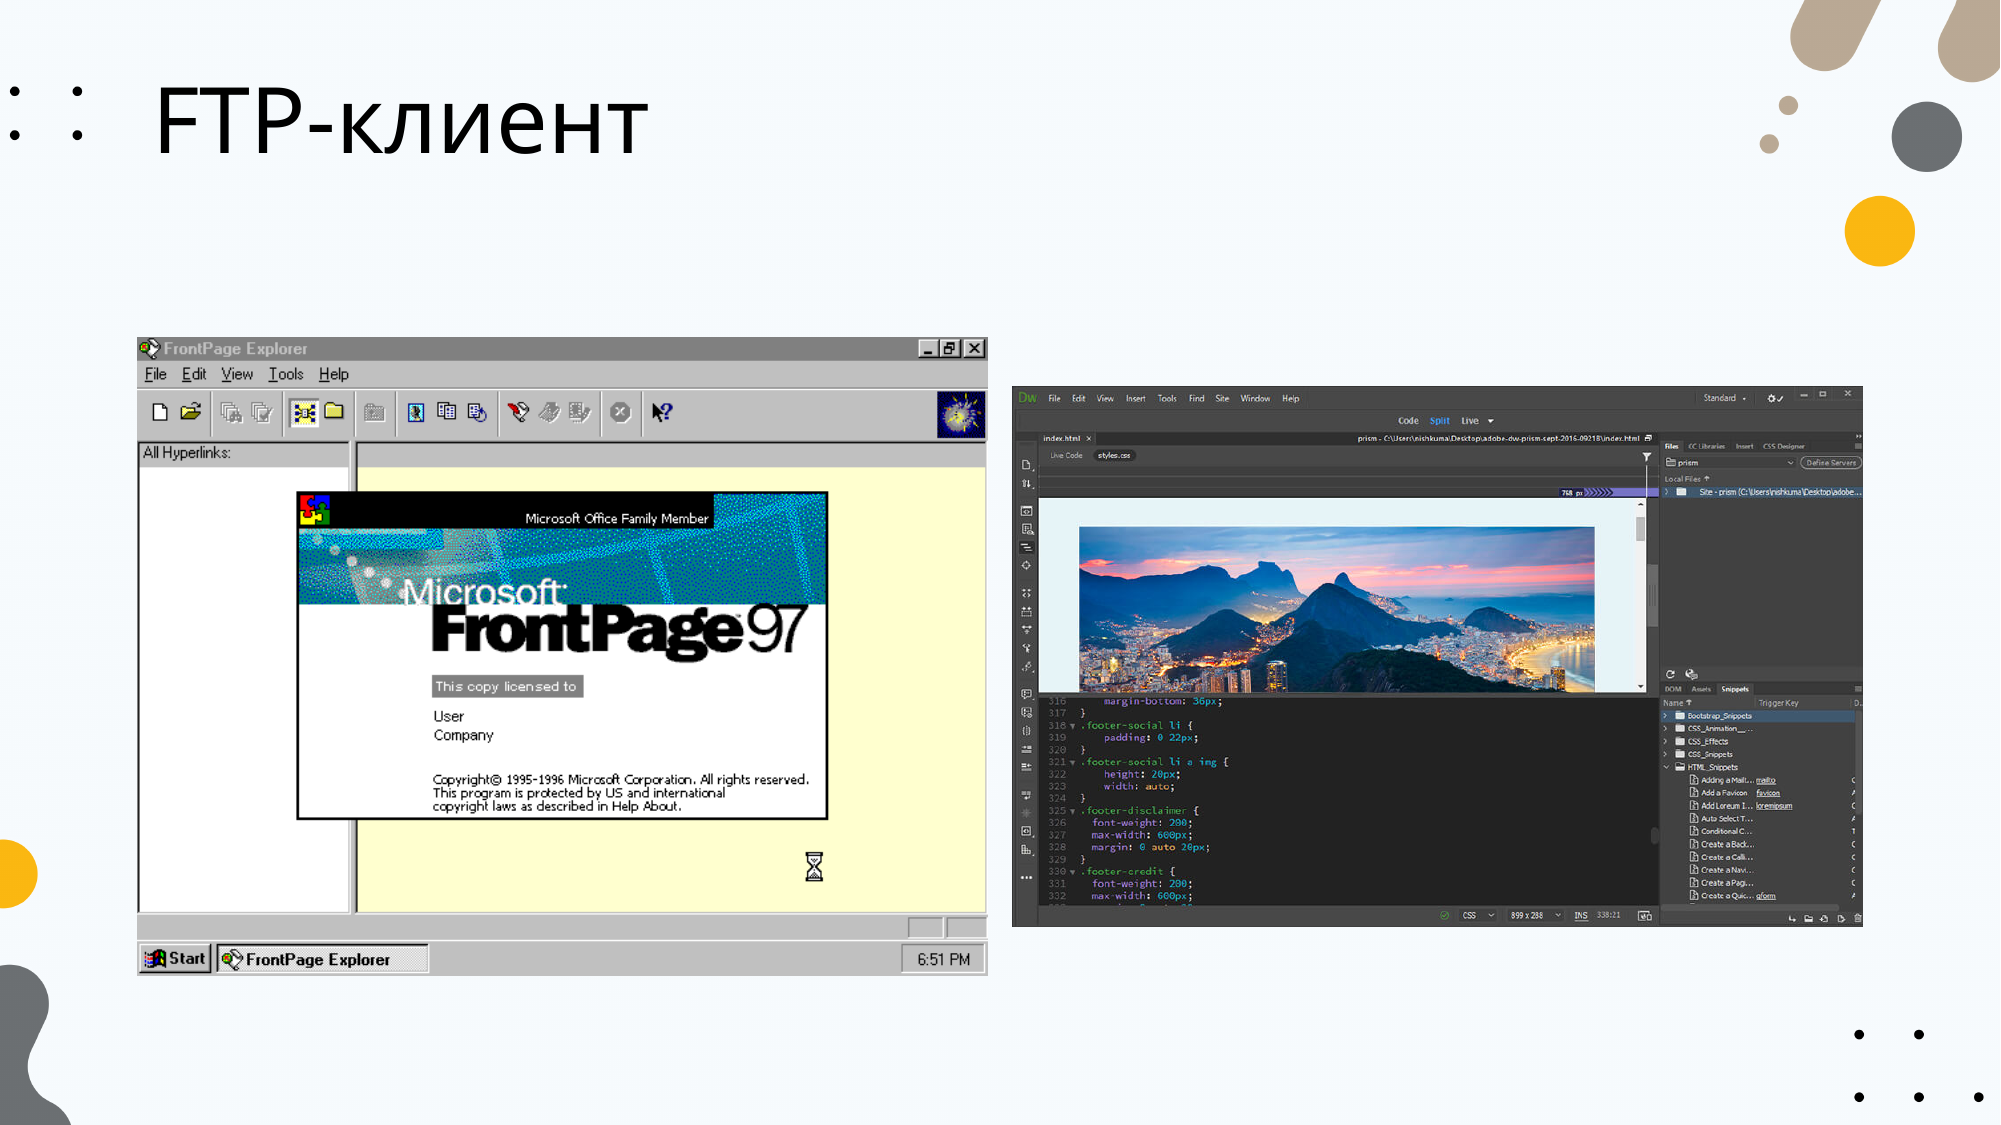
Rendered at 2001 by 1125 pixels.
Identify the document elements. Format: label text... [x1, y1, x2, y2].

picture [0, 0, 2000, 1125]
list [137, 337, 988, 976]
title FTP-клиент [137, 59, 1863, 188]
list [1012, 386, 1863, 927]
